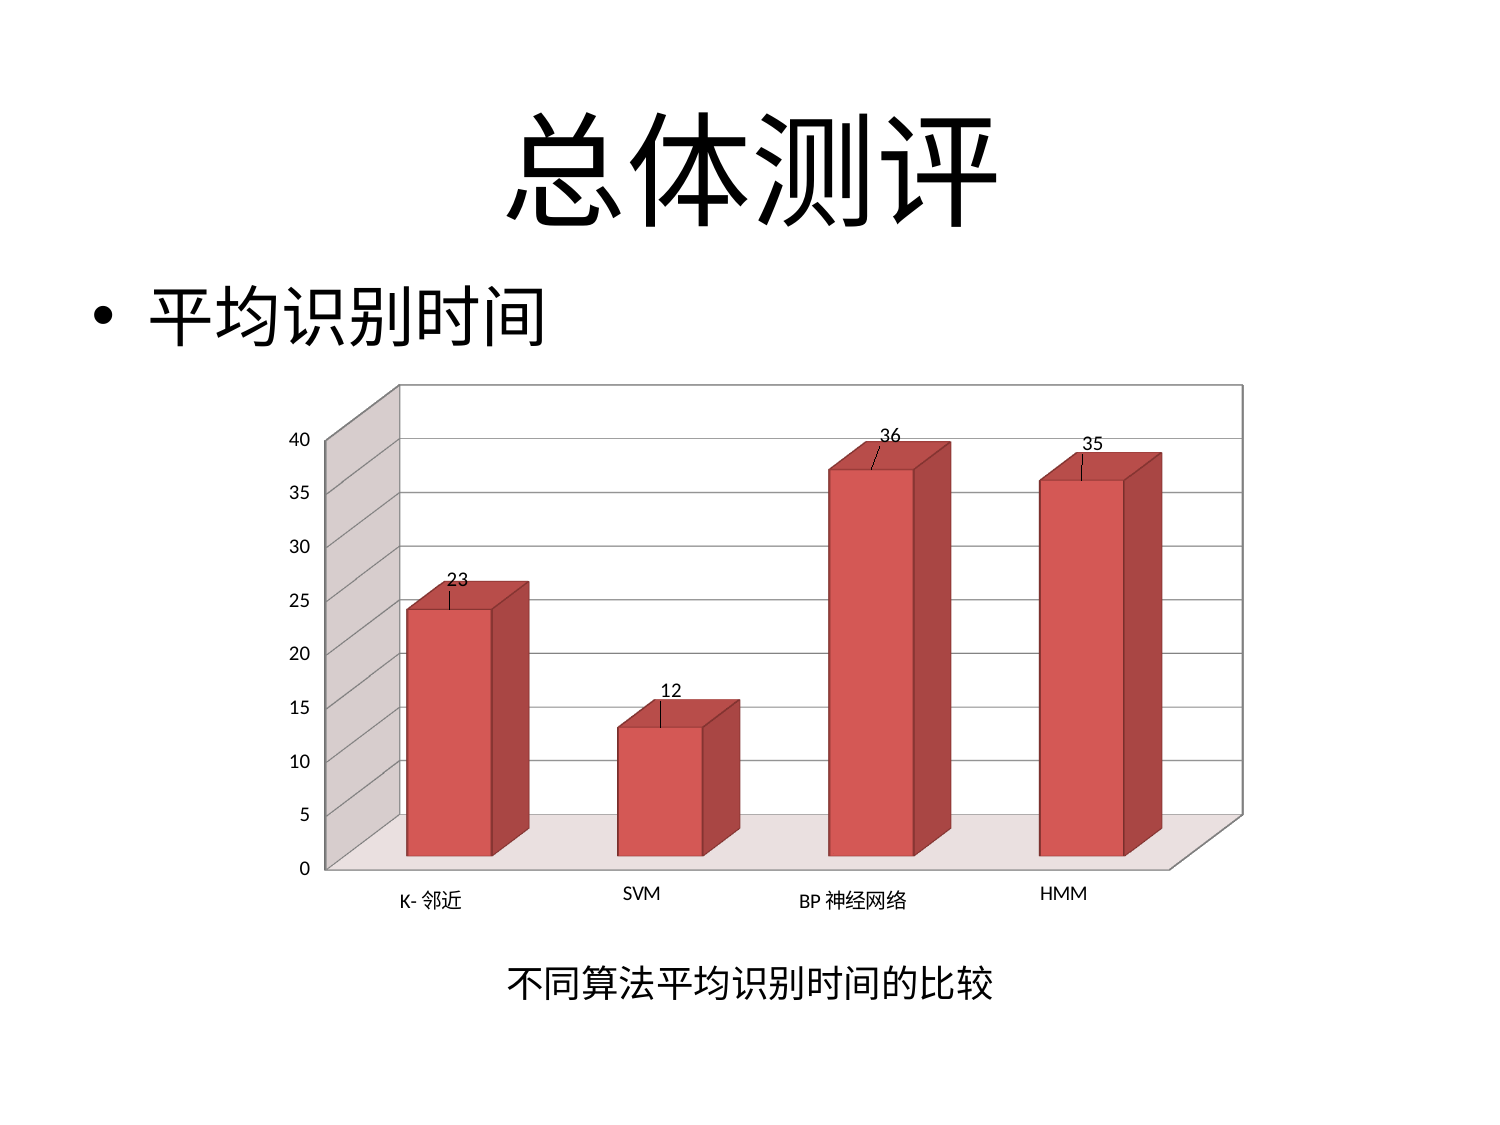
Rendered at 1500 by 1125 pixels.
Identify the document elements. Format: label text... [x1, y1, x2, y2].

list 平均识别时间 [76, 267, 1427, 1083]
text_box 不同算法平均识别时间的比较 [491, 952, 1009, 1012]
title 总体测评 [76, 0, 1427, 267]
chart [265, 373, 1268, 926]
